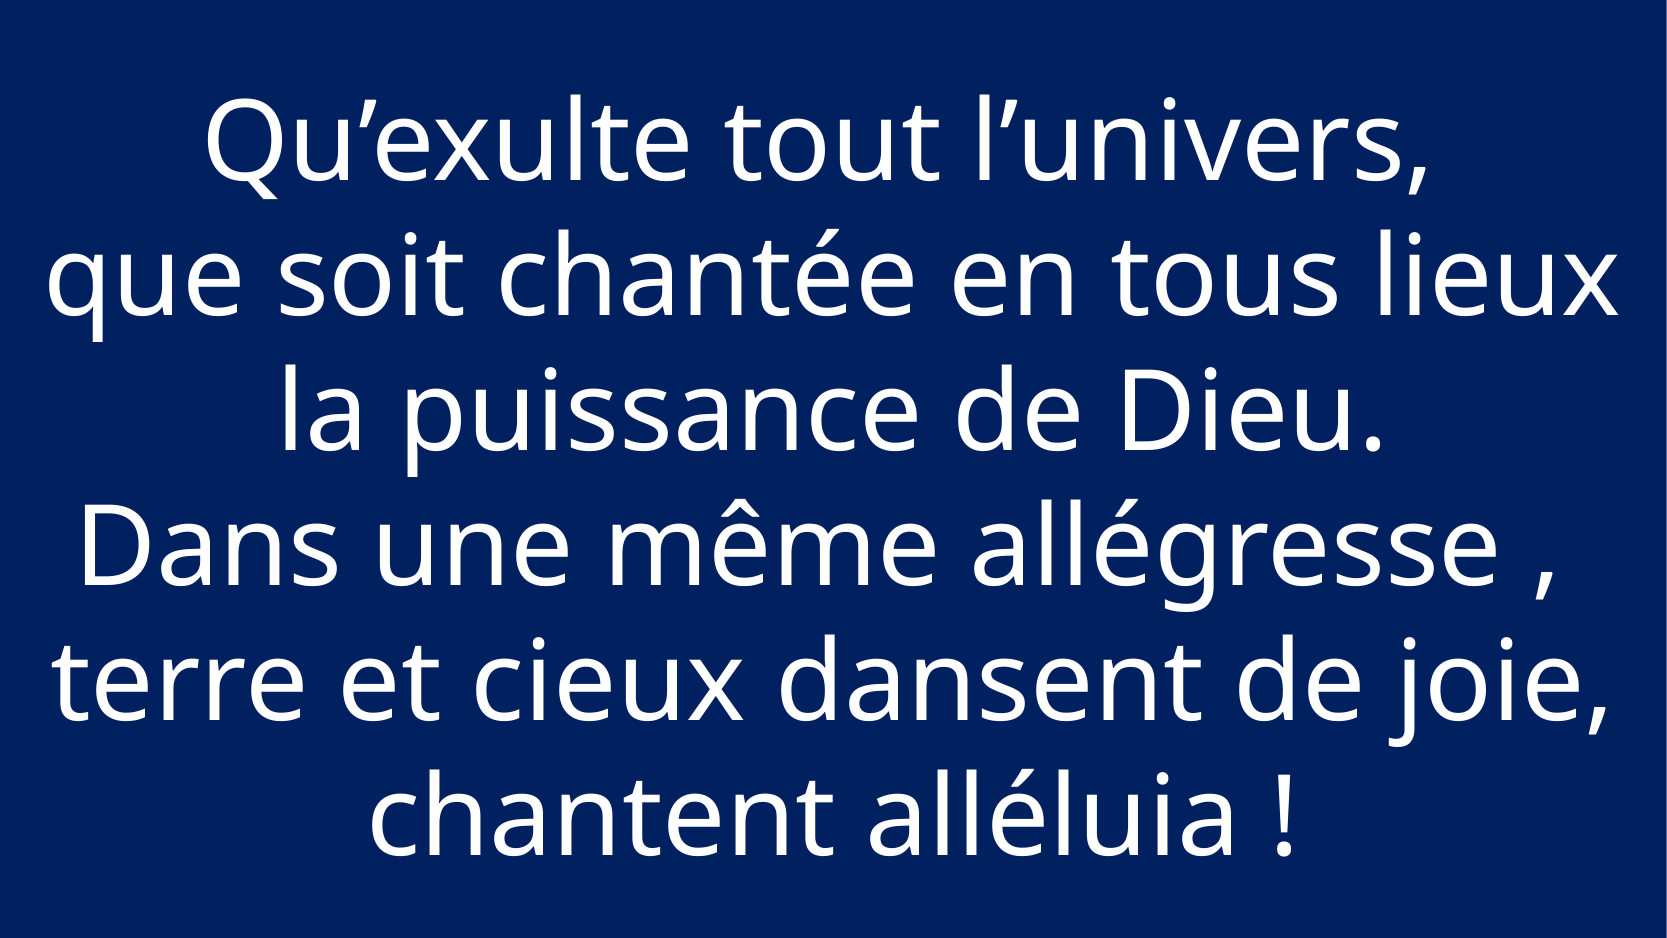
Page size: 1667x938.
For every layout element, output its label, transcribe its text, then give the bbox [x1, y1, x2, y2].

list Qu’exulte tout l’univers, que soit chantée en tous lieux la puissance de Dieu. Dans une même allégresse , terre et cieux dansent de joie, chantent alléluia ! [0, 8, 1667, 938]
